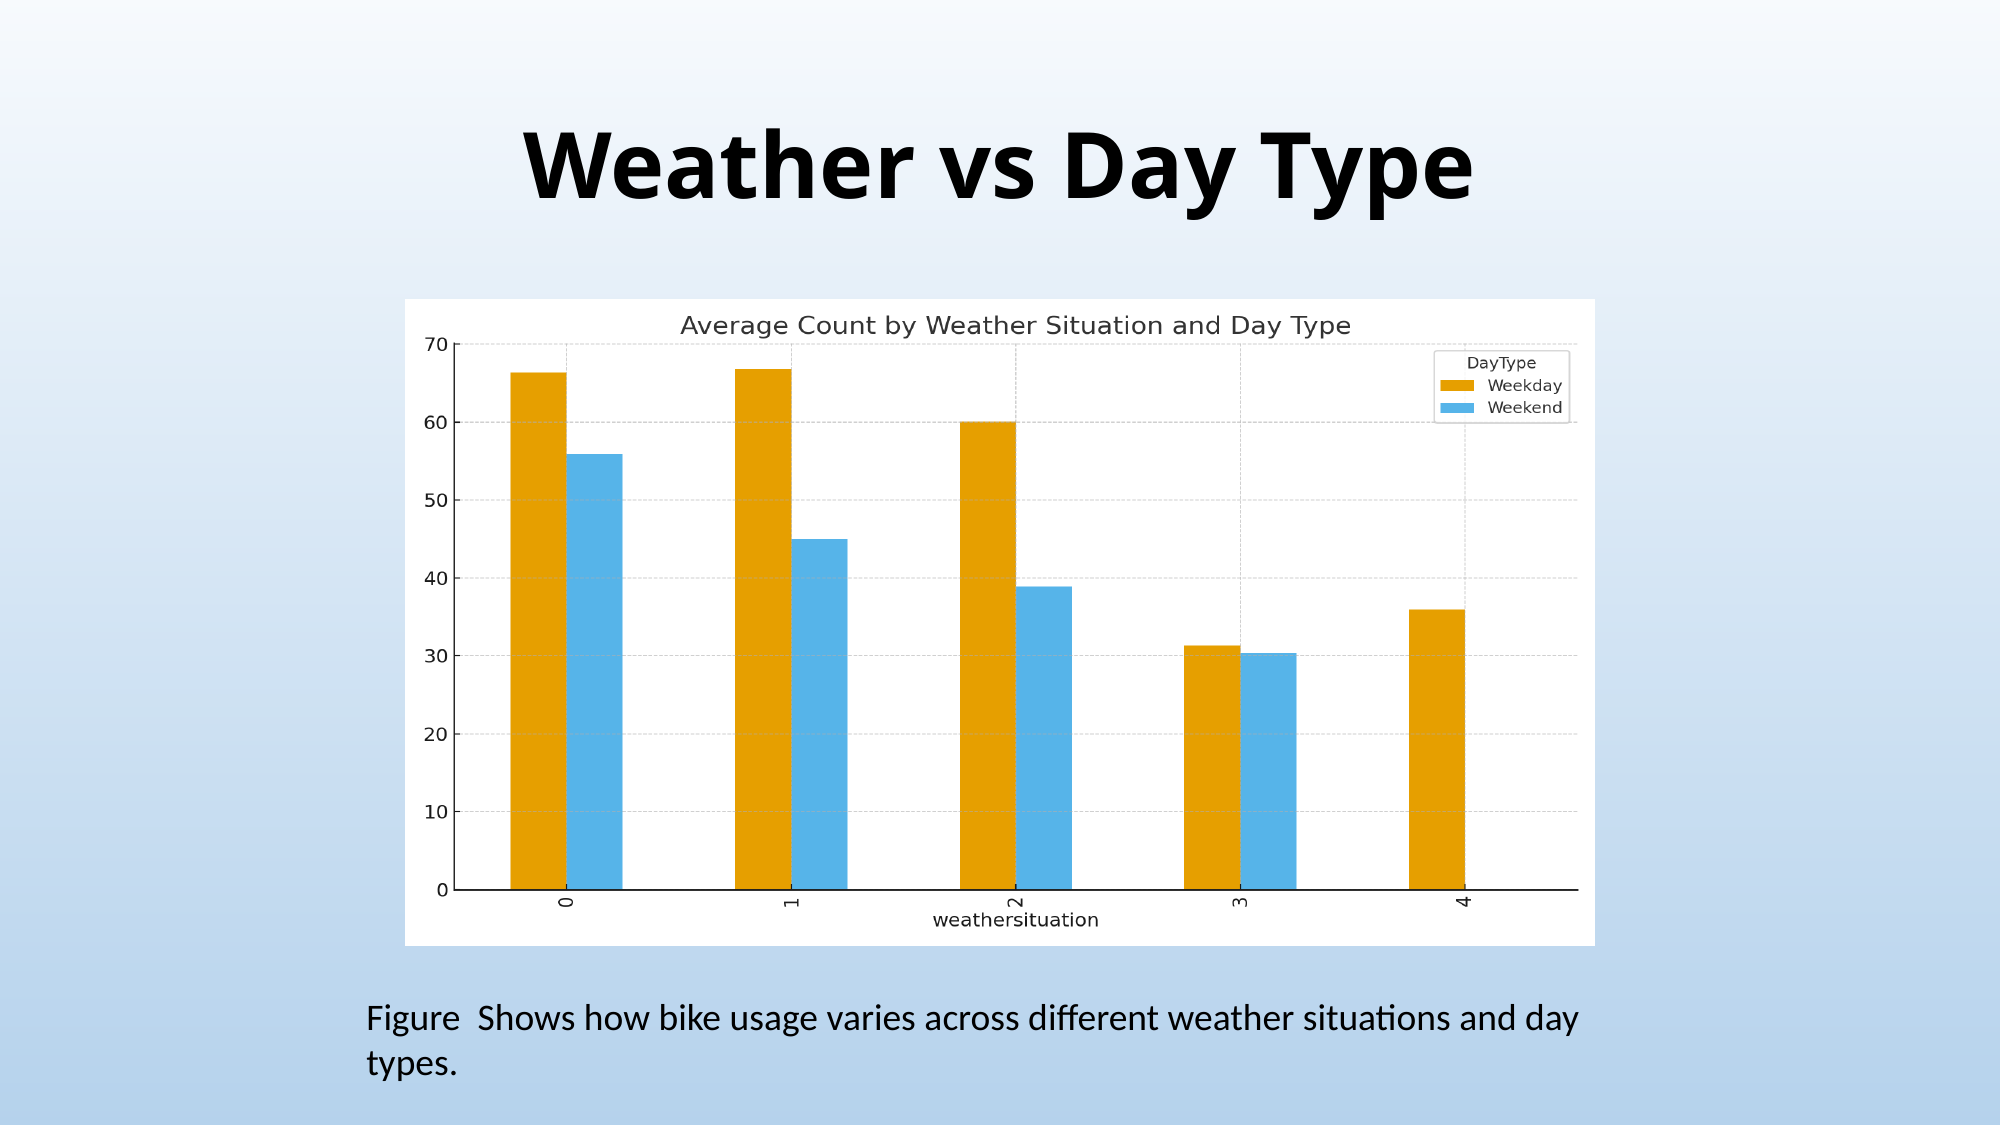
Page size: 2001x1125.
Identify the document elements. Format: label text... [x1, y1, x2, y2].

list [405, 299, 1595, 946]
title Weather vs Day Type [137, 59, 1863, 278]
text_box Figure Shows how bike usage varies across different weather situations and day types. [351, 985, 1690, 1125]
